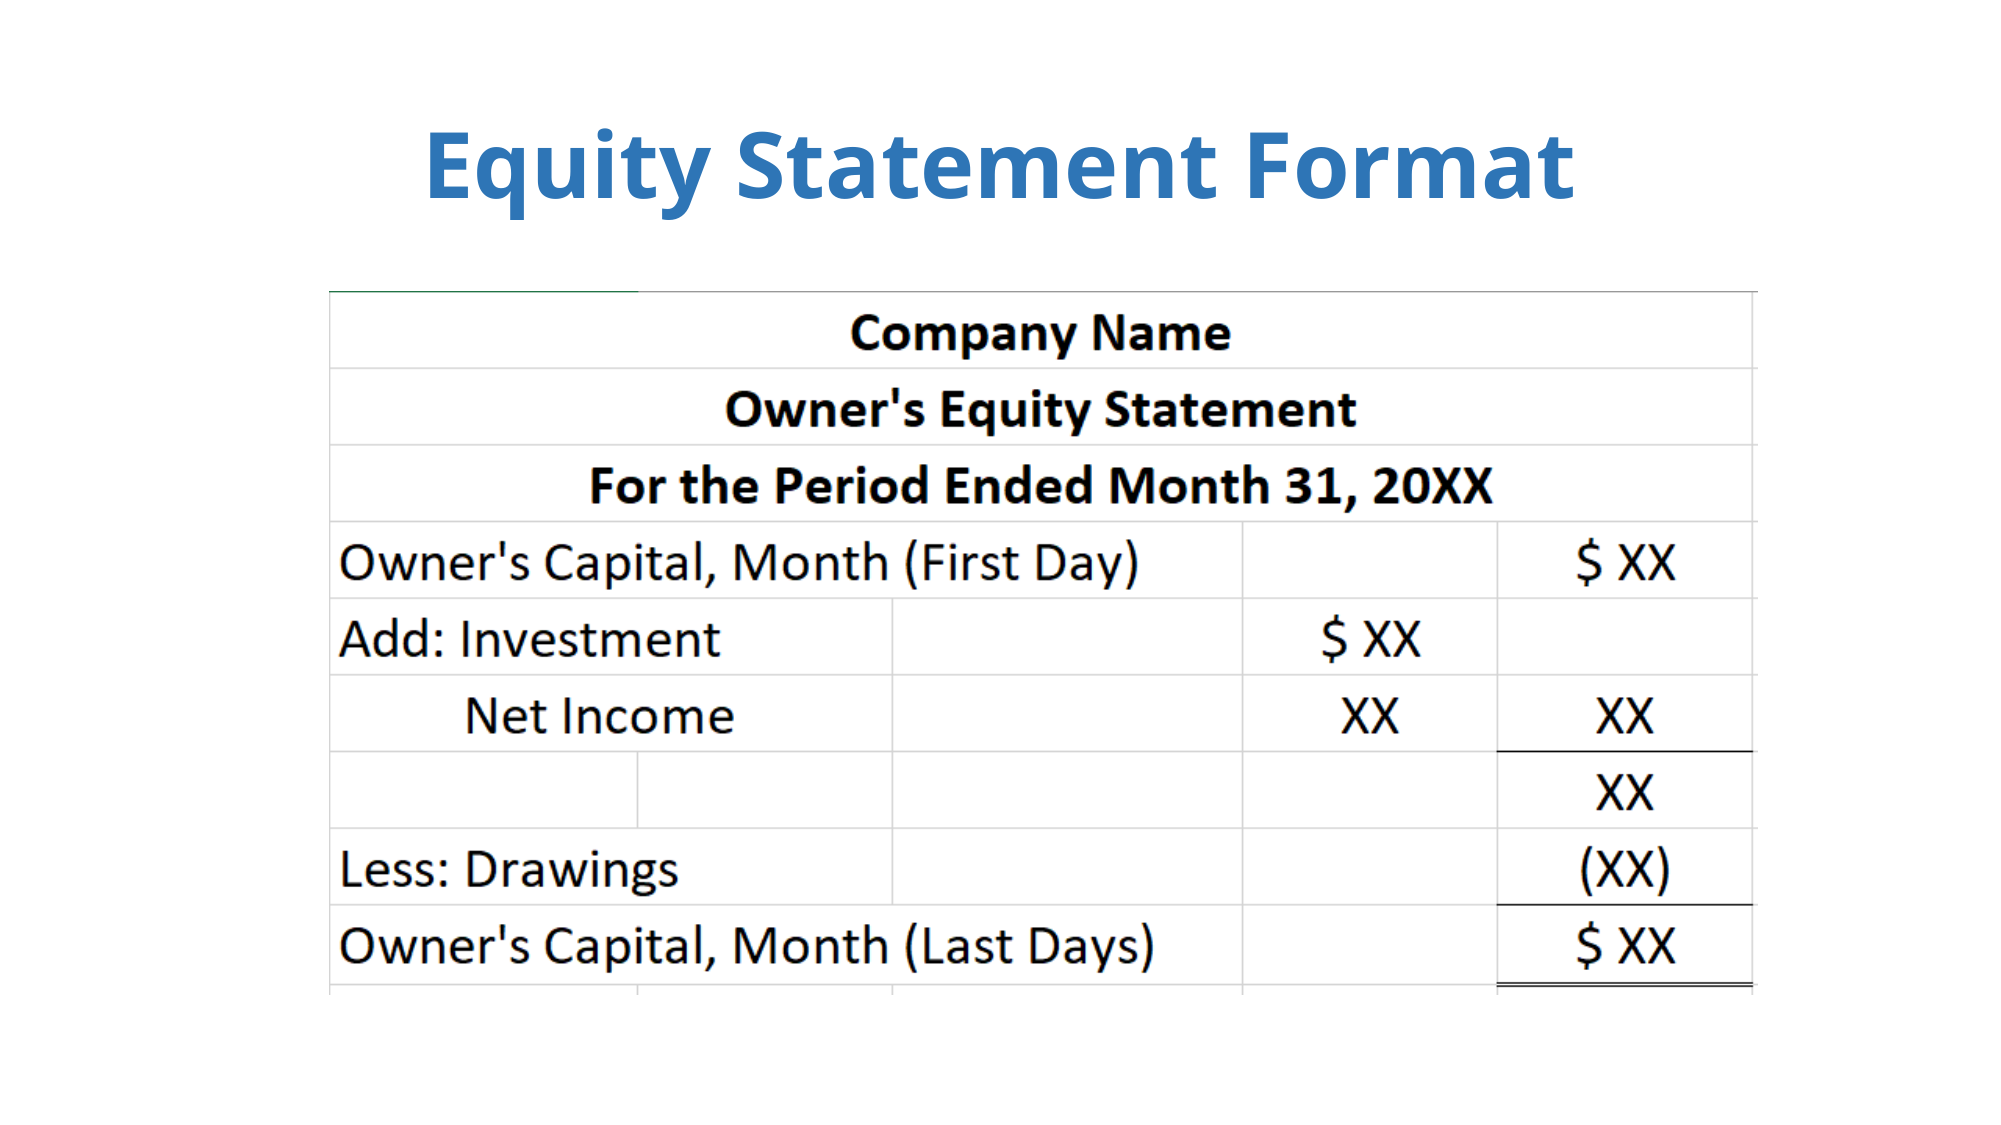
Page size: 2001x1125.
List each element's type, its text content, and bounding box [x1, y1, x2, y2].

title Equity Statement Format [137, 59, 1863, 278]
picture [329, 291, 1758, 995]
